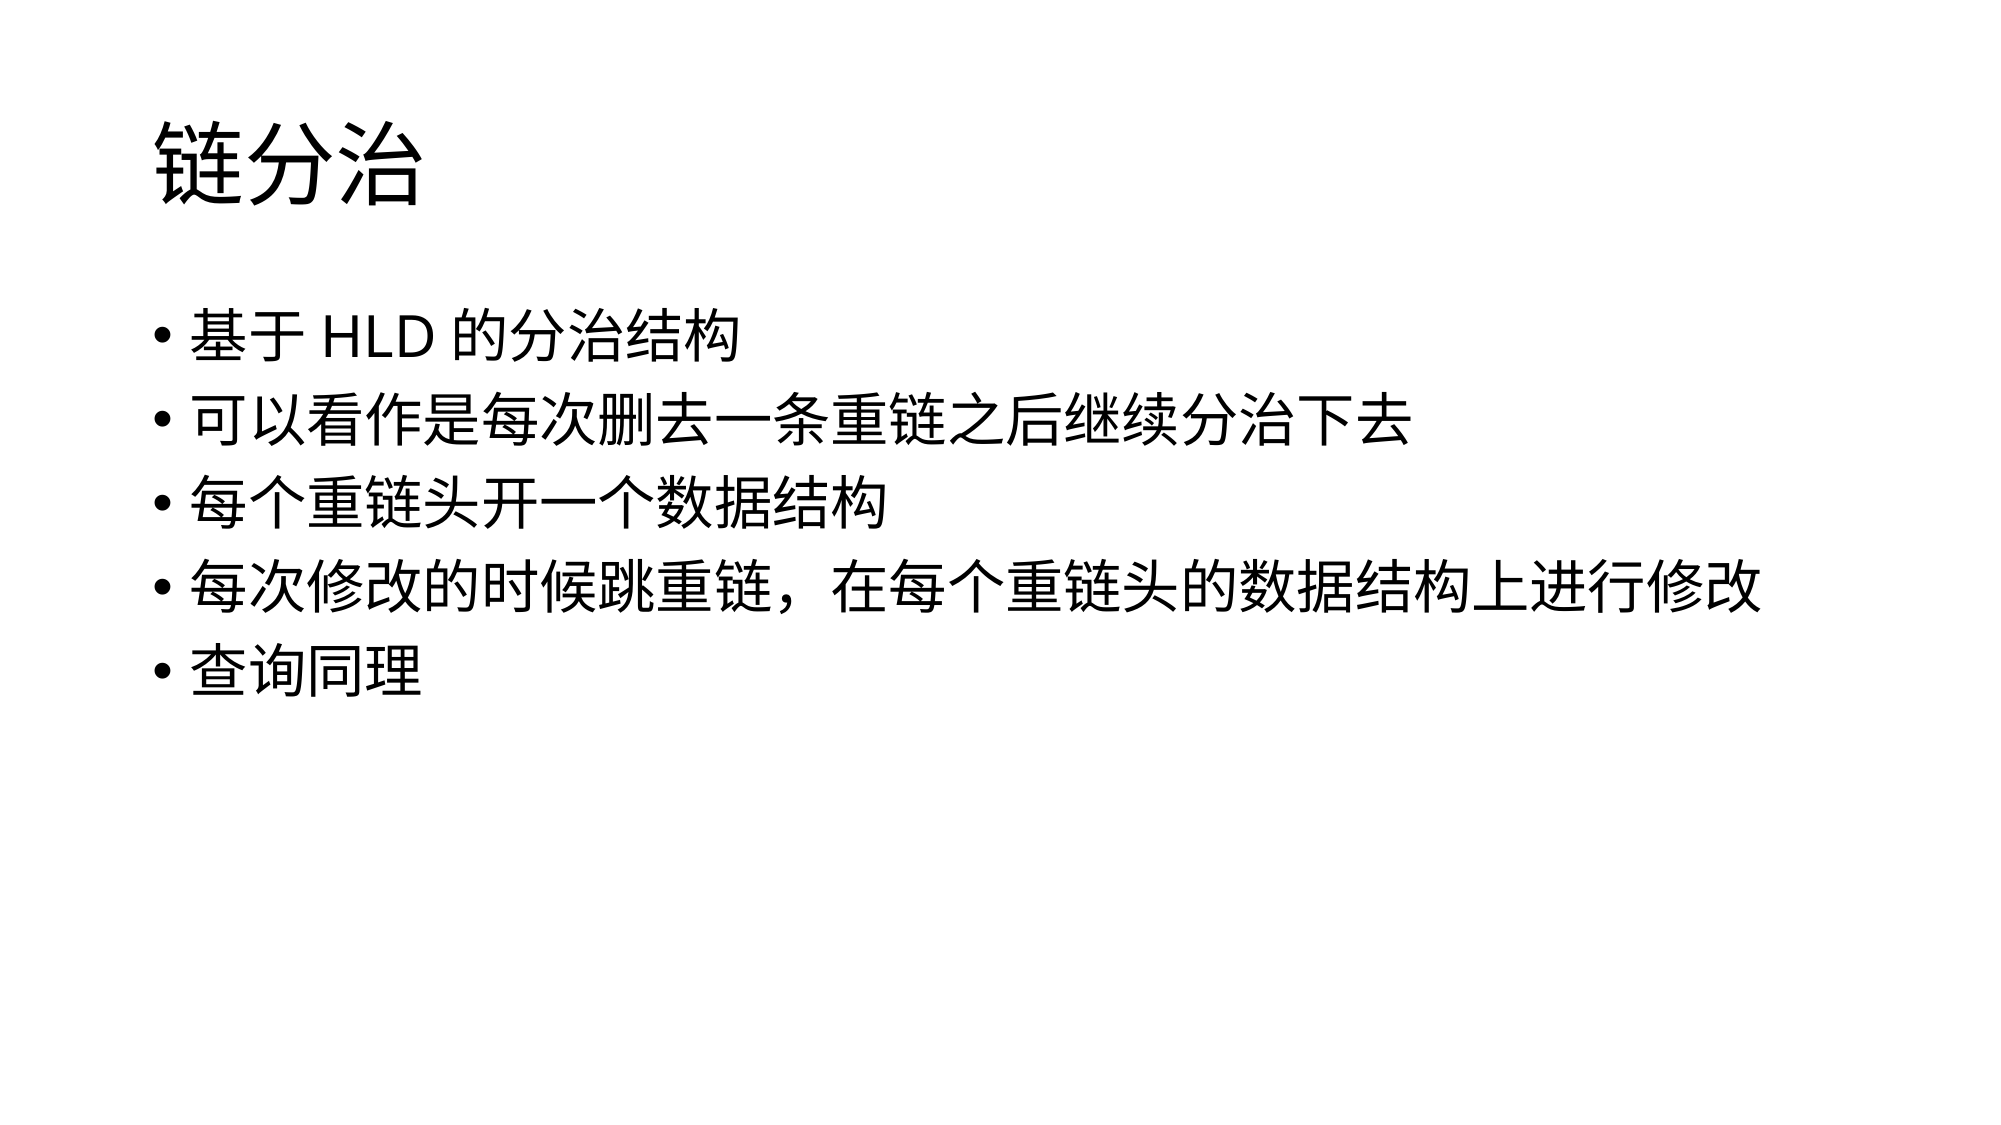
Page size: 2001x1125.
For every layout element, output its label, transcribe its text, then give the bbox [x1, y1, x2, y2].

title 链分治 [137, 59, 1863, 278]
list 基于HLD的分治结构 可以看作是每次删去一条重链之后继续分治下去 每个重链头开一个数据结构 每次修改的时候跳重链，在每个重链头的数据结构上进行修改 查询同理 [137, 299, 1863, 1014]
